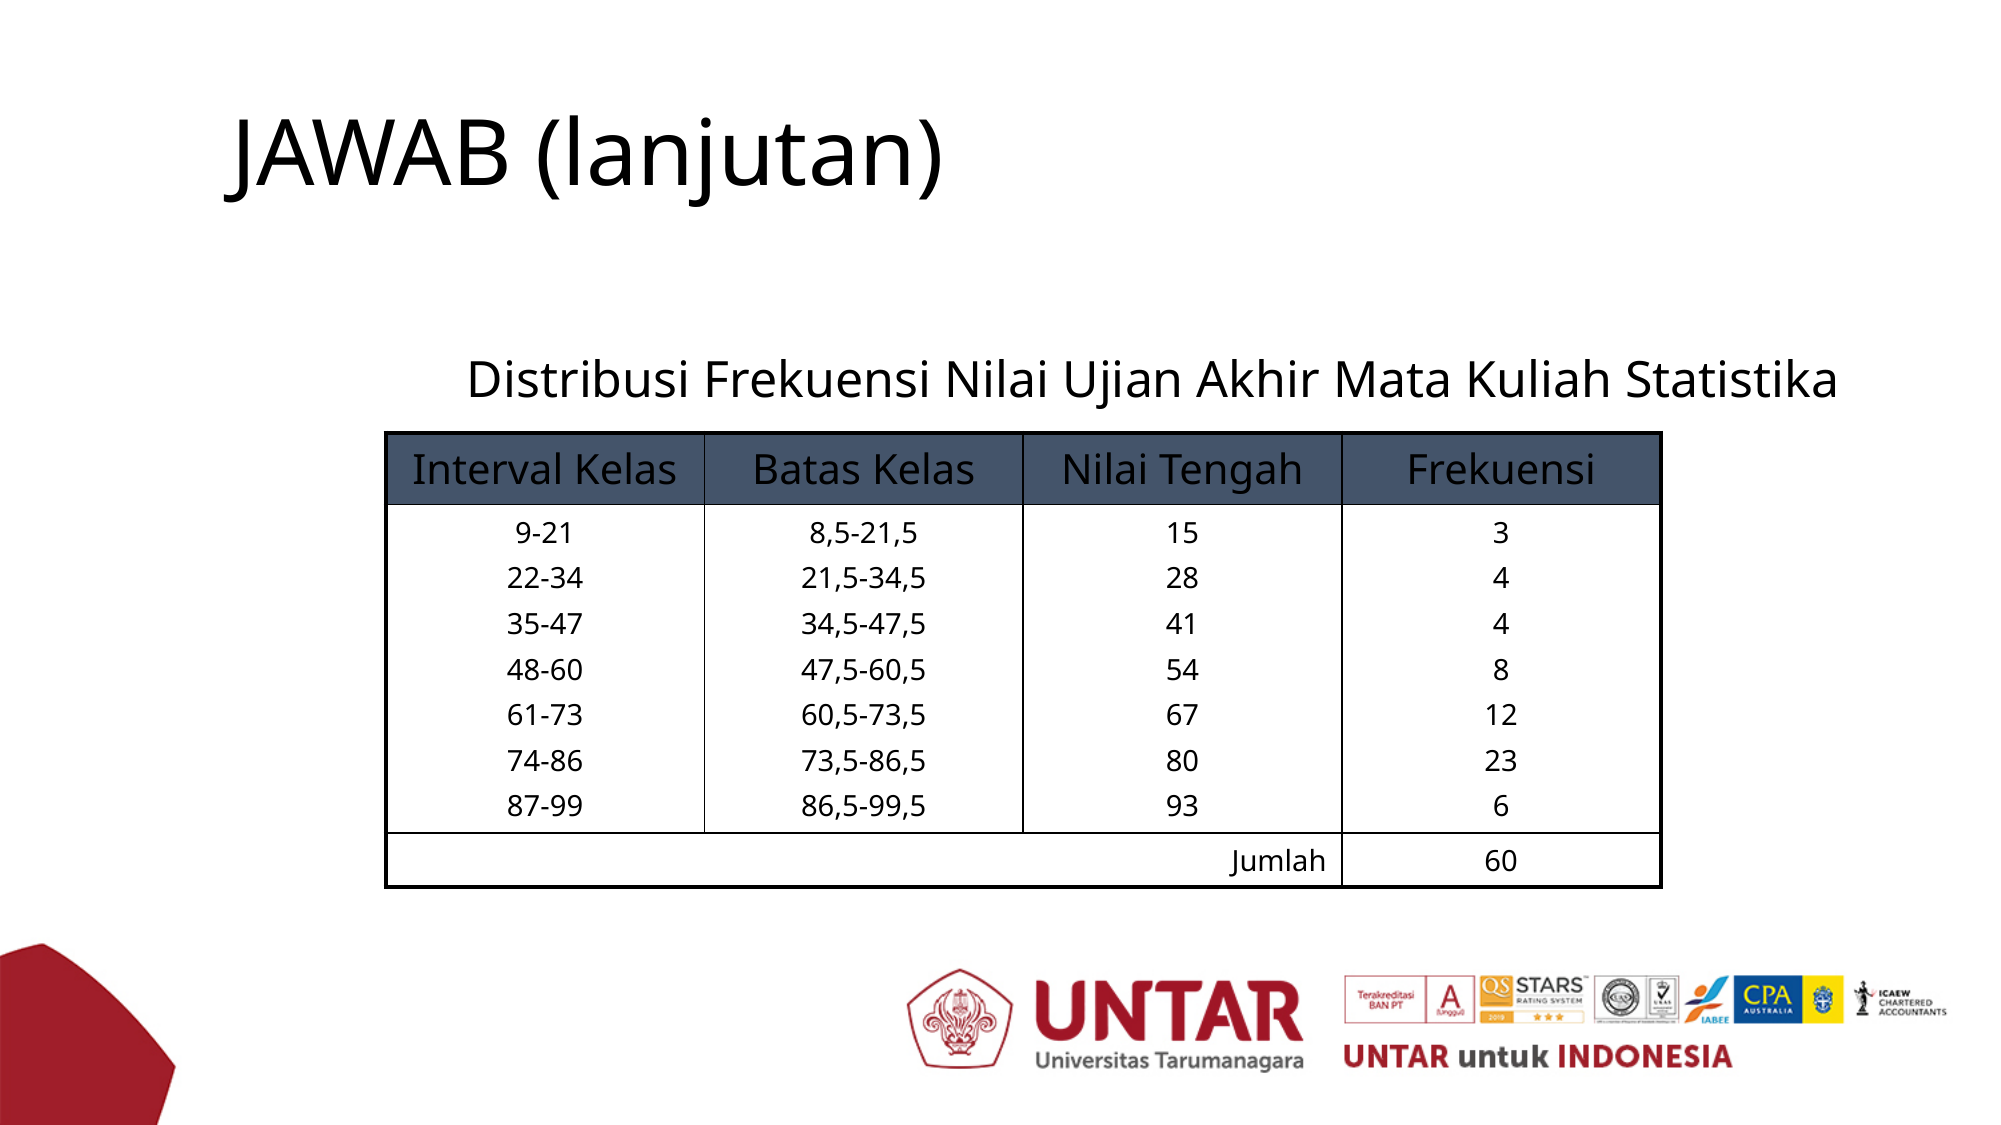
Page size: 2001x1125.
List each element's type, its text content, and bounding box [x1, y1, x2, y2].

title JAWAB (lanjutan) [216, 62, 1922, 250]
table_cell 9-21 22-34 35-47 48-60 61-73 74-86 87-99 [388, 505, 704, 832]
table_header Interval Kelas [388, 435, 704, 504]
table_cell 60 [1343, 834, 1659, 885]
table_cell 3 4 4 8 12 23 6 [1343, 505, 1659, 832]
table_cell Jumlah [388, 834, 1341, 885]
table_cell 15 28 41 54 67 80 93 [1024, 505, 1341, 832]
picture [0, 0, 2001, 1125]
table_cell 8,5-21,5 21,5-34,5 34,5-47,5 47,5-60,5 60,5-73,5 73,5-86,5 86,5-99,5 [705, 505, 1022, 832]
table_header Batas Kelas [705, 435, 1022, 504]
table_header Frekuensi [1343, 435, 1659, 504]
table_header Nilai Tengah [1024, 435, 1341, 504]
text_box Distribusi Frekuensi Nilai Ujian Akhir Mata Kuliah Statistika [452, 340, 1856, 416]
